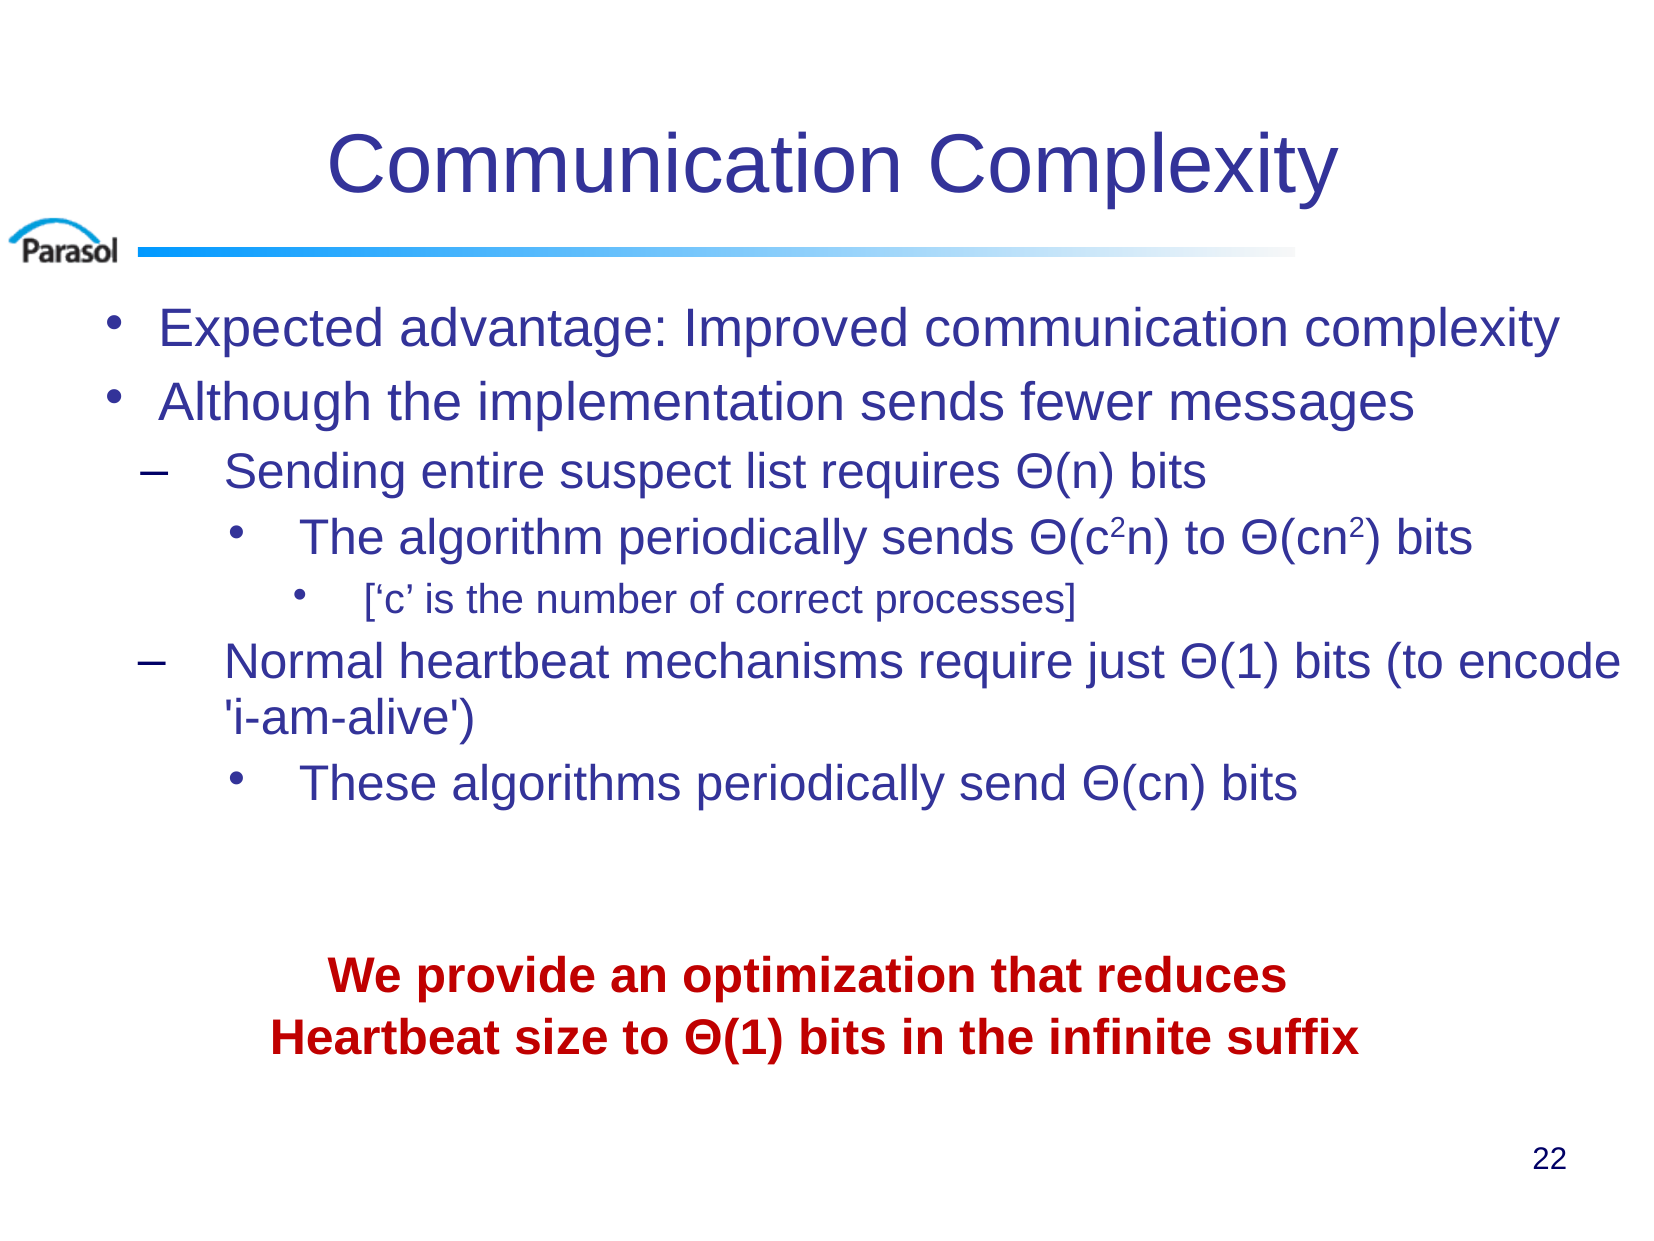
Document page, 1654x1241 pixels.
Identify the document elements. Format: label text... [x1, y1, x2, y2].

slide_number 22 [1240, 1115, 1585, 1199]
title Communication Complexity [110, 68, 1556, 220]
list Expected advantage: Improved communication complexity Although the implementation sends fewer messages Sending entire suspect list requires Θ(n) bits The algorithm periodically sends Θ(c2n) to Θ(cn2) bits [‘c’ is the number of correct processes] Normal heartbeat mechanisms require just Θ(1) bits (to encode 'i-am-alive') These algorithms periodically send Θ(cn) bits [0, 289, 1654, 1075]
picture [0, 206, 128, 289]
text_box We provide an optimization that reduces Heartbeat size to Θ(1) bits in the infinite suffix [254, 932, 1376, 1072]
